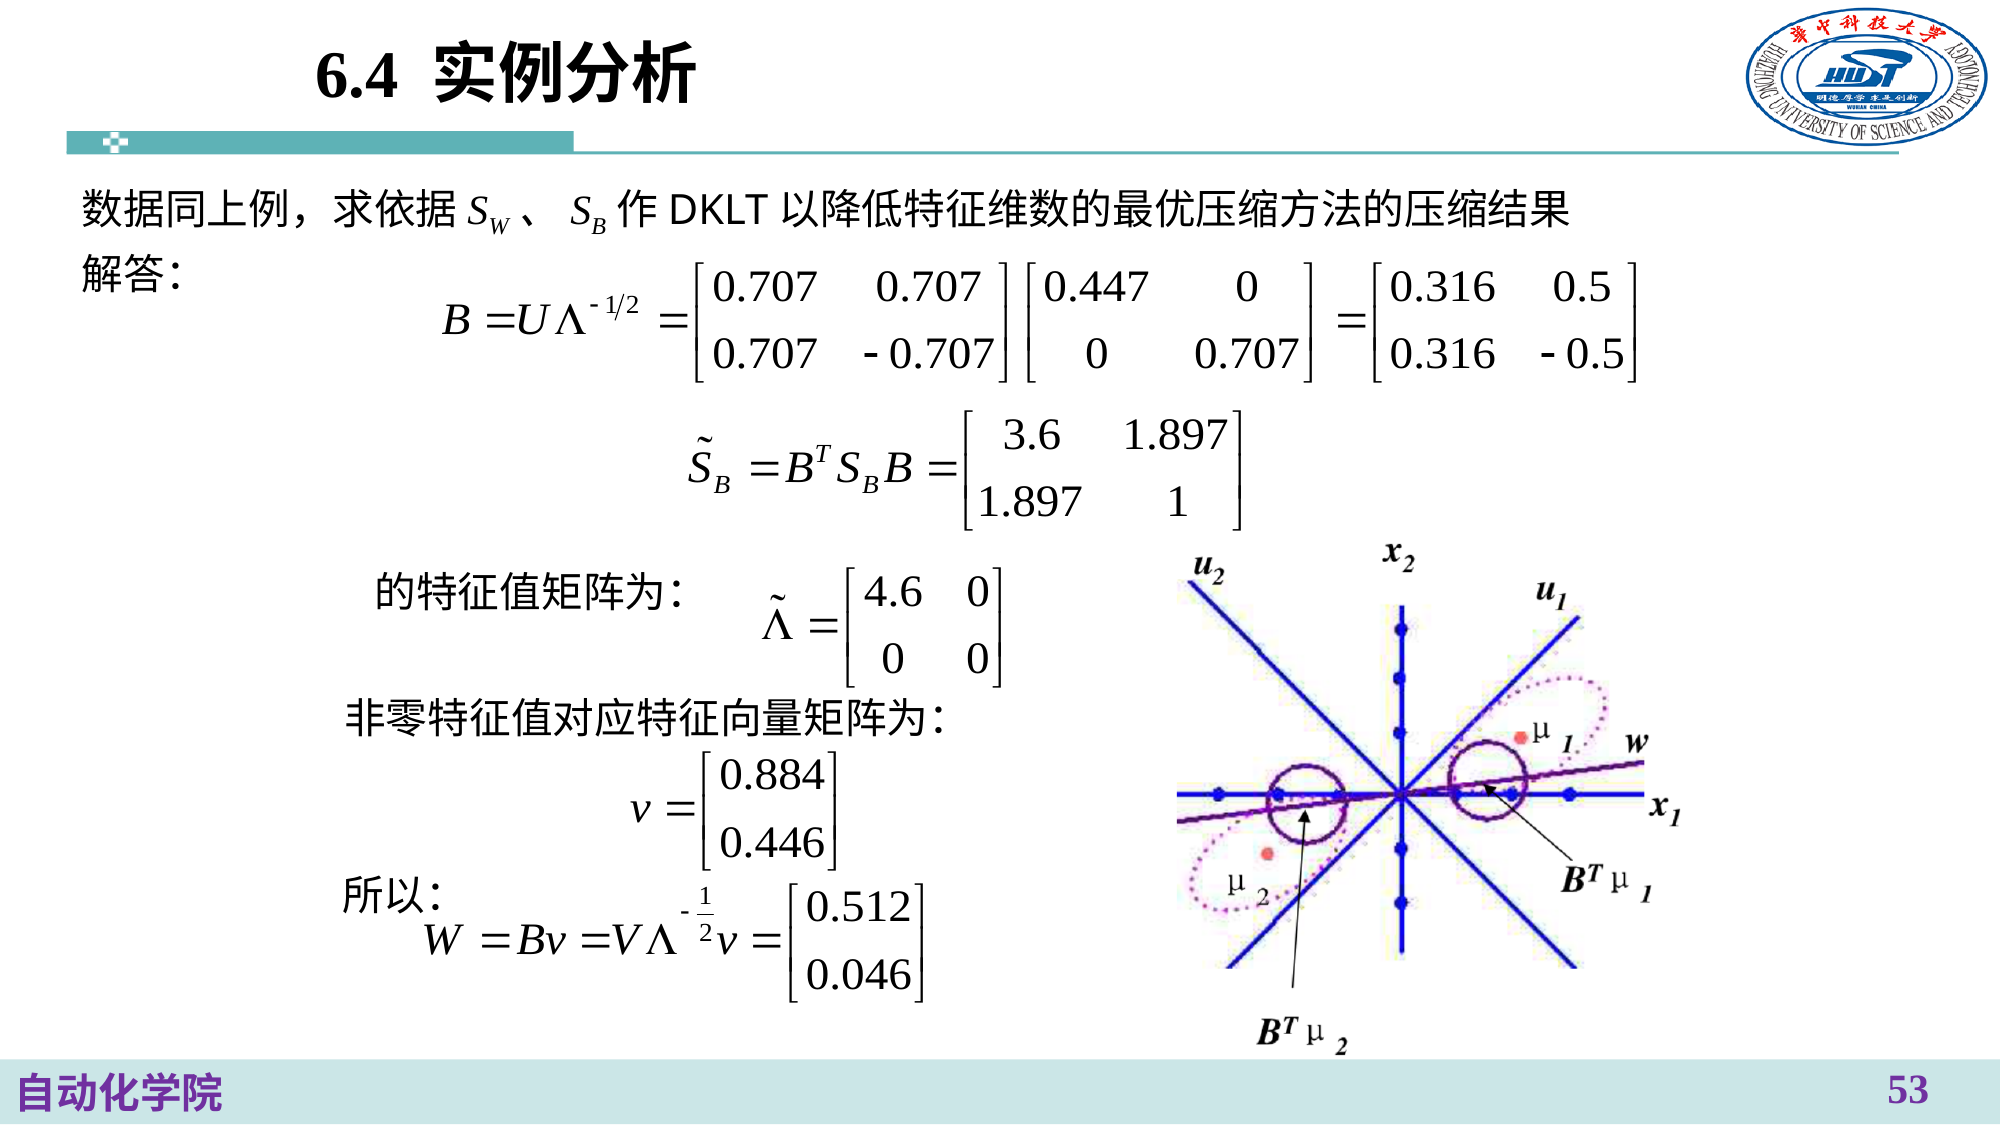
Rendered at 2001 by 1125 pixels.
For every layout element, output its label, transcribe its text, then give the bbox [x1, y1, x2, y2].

slide_number 53 [1816, 1054, 2000, 1114]
text_box 非零特征值对应特征向量矩阵为： [329, 684, 986, 750]
list 数据同上例，求依据SW、SB作DKLT以降低特征维数的最优压缩方法的压缩结果 解答： [66, 174, 1917, 1051]
text_box 所以： [327, 861, 483, 927]
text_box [418, 875, 942, 1012]
picture [1742, 7, 1993, 148]
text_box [754, 560, 1019, 697]
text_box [679, 403, 1259, 539]
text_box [623, 743, 856, 874]
picture [103, 132, 128, 153]
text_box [432, 255, 1653, 391]
title 6.4 实例分析 [299, 24, 1639, 118]
picture [1129, 536, 1698, 1059]
